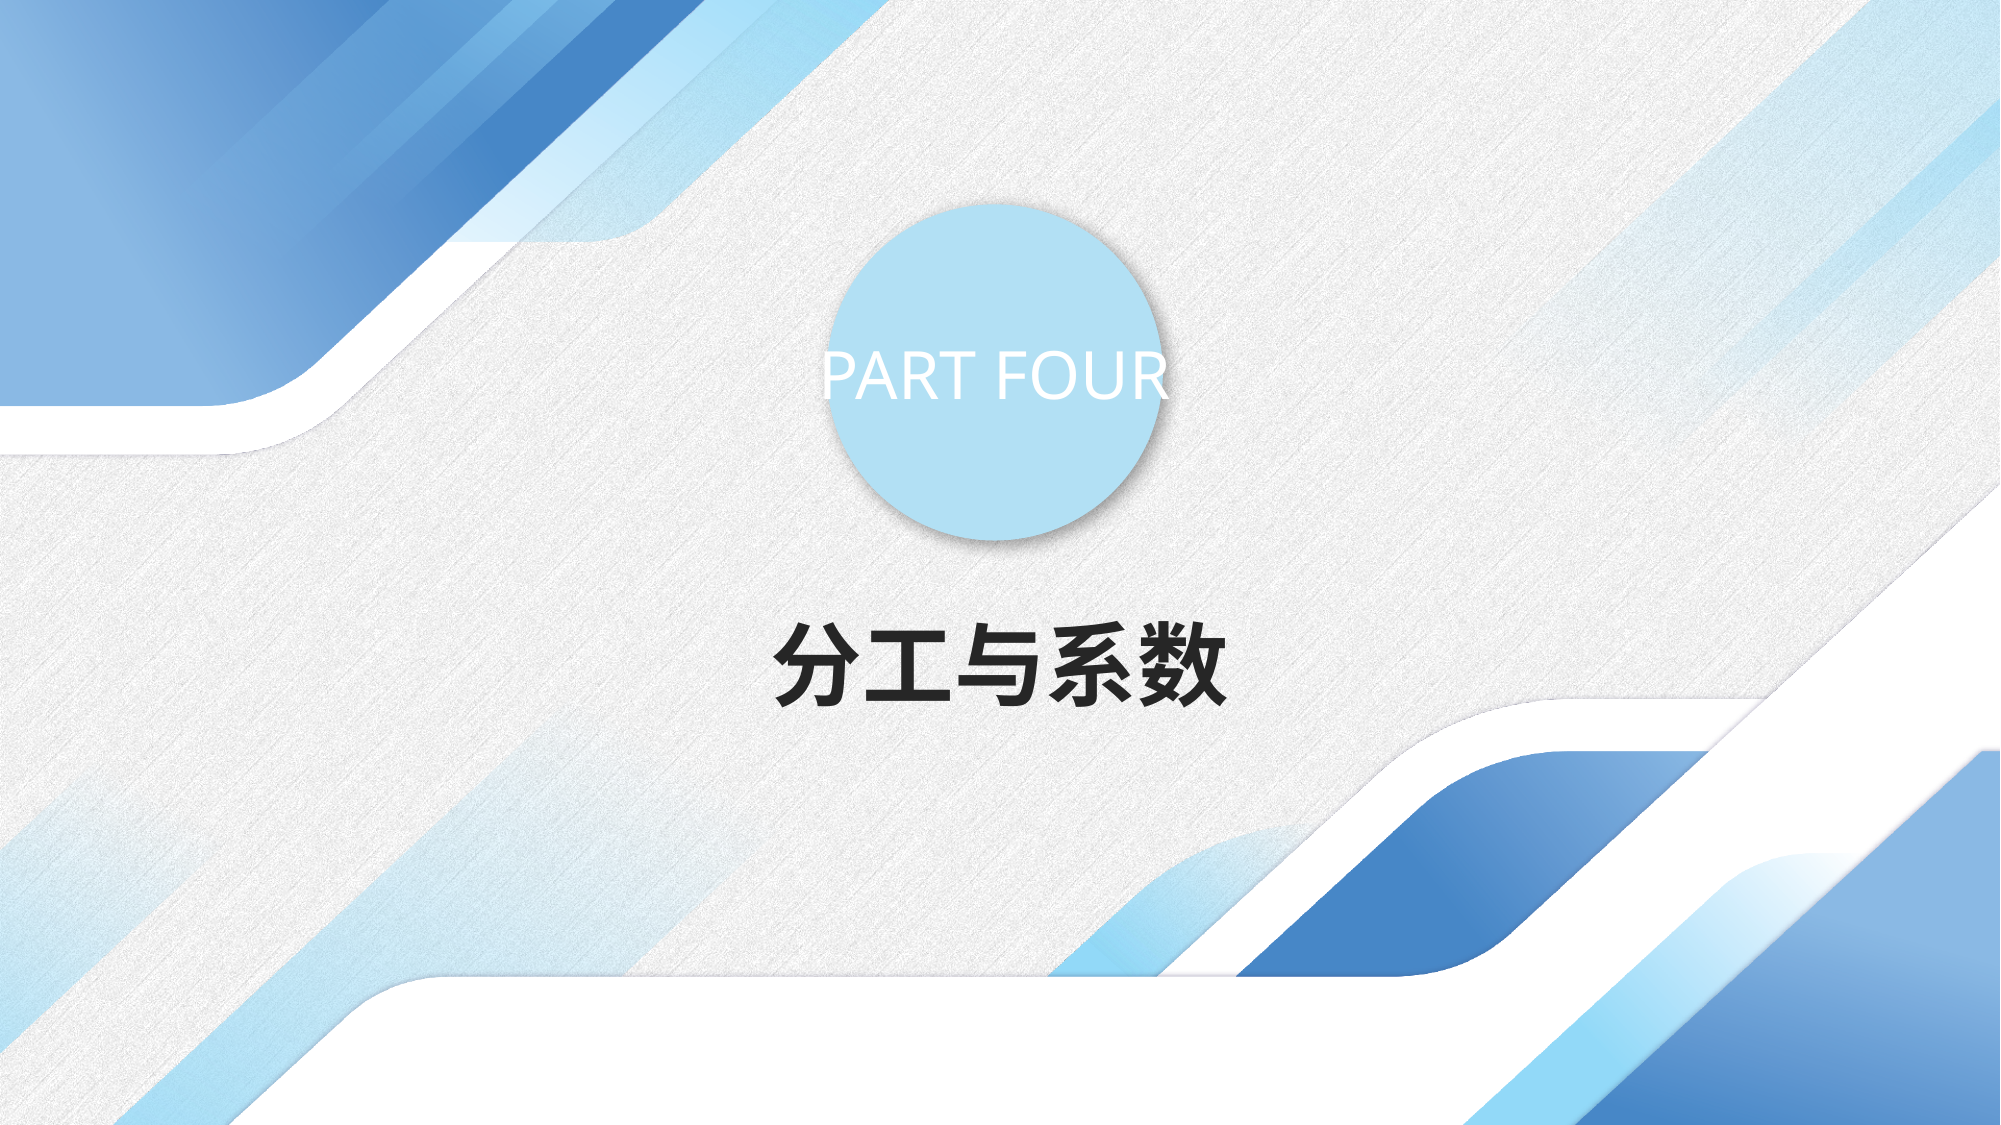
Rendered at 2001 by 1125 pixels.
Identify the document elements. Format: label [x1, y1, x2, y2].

picture [0, 0, 2000, 1125]
text_box [729, 204, 1261, 541]
